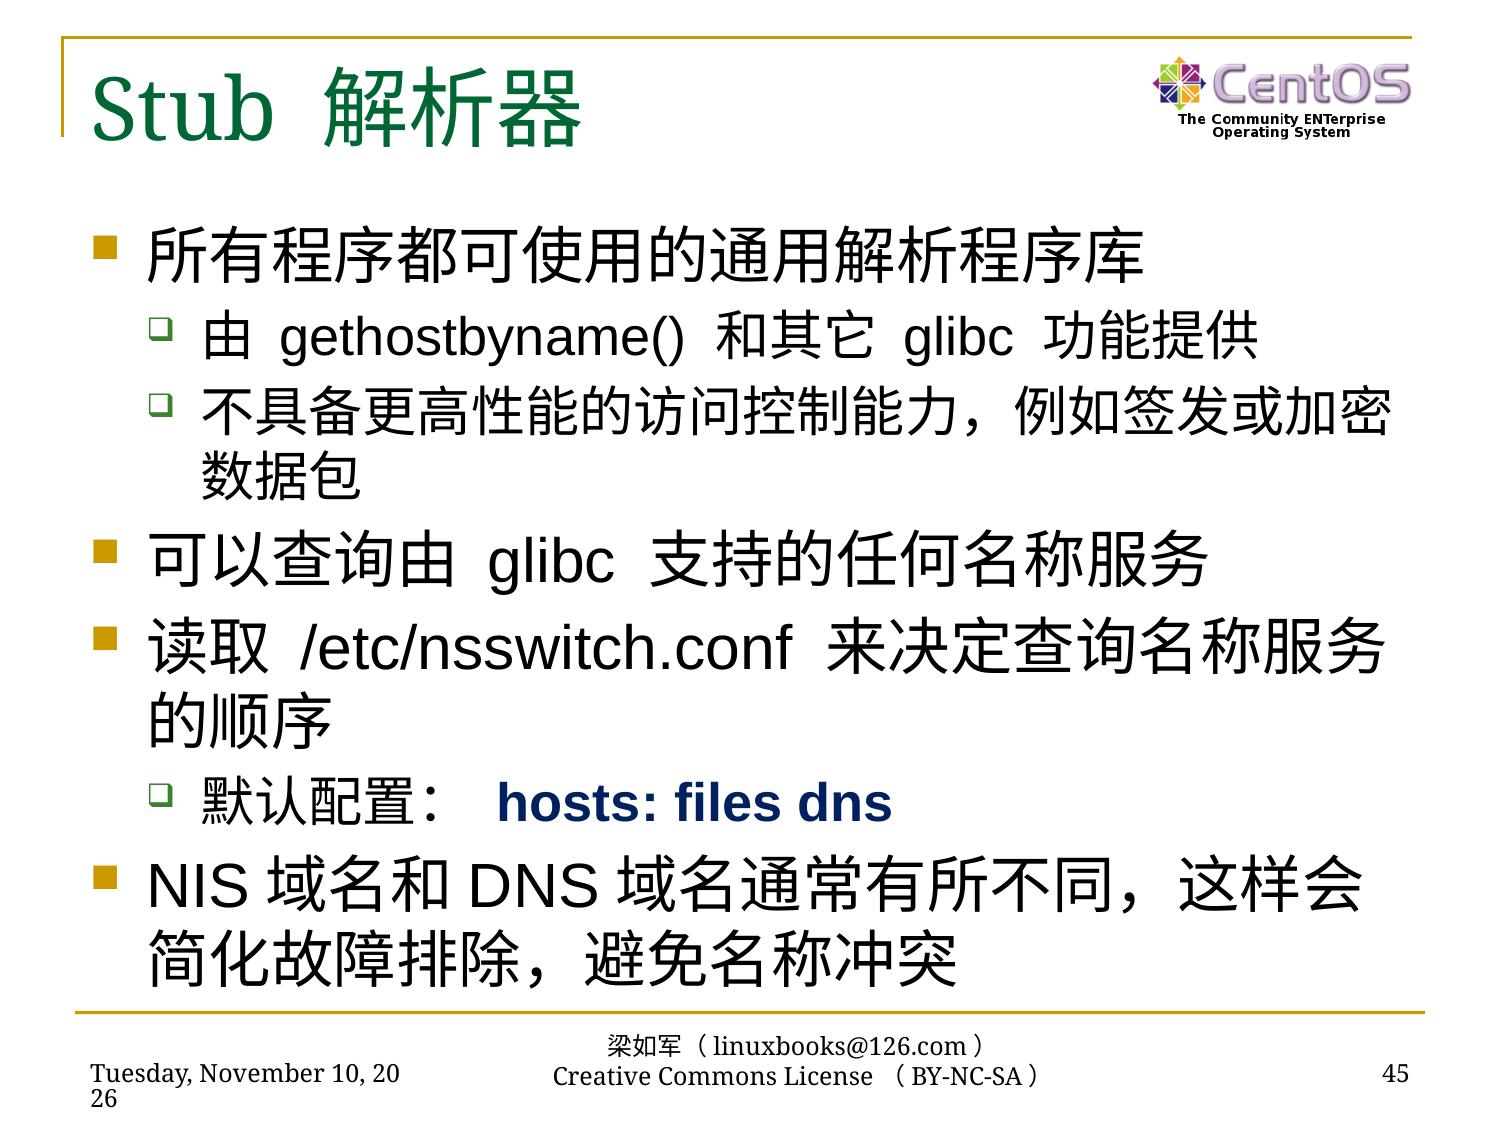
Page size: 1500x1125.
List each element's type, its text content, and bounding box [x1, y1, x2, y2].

footer 梁如军（linuxbooks@126.com） Creative Commons License（BY-NC-SA） [359, 1022, 1247, 1099]
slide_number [74, 1023, 426, 1100]
slide_number 45 [1074, 1023, 1426, 1100]
list 所有程序都可使用的通用解析程序库 由 gethostbyname() 和其它 glibc 功能提供 不具备更高性能的访问控制能力，例如签发或加密数据包 可以查询由 glibc 支持的任何名称服务 读取 /etc/nsswitch.conf 来决定查询名称服务的顺序 默认配置： hosts: files dns NIS域名和DNS域名通常有所不同，这样会简化故障排除，避免名称冲突 [74, 207, 1426, 1006]
title Stub 解析器 [74, 45, 1426, 207]
